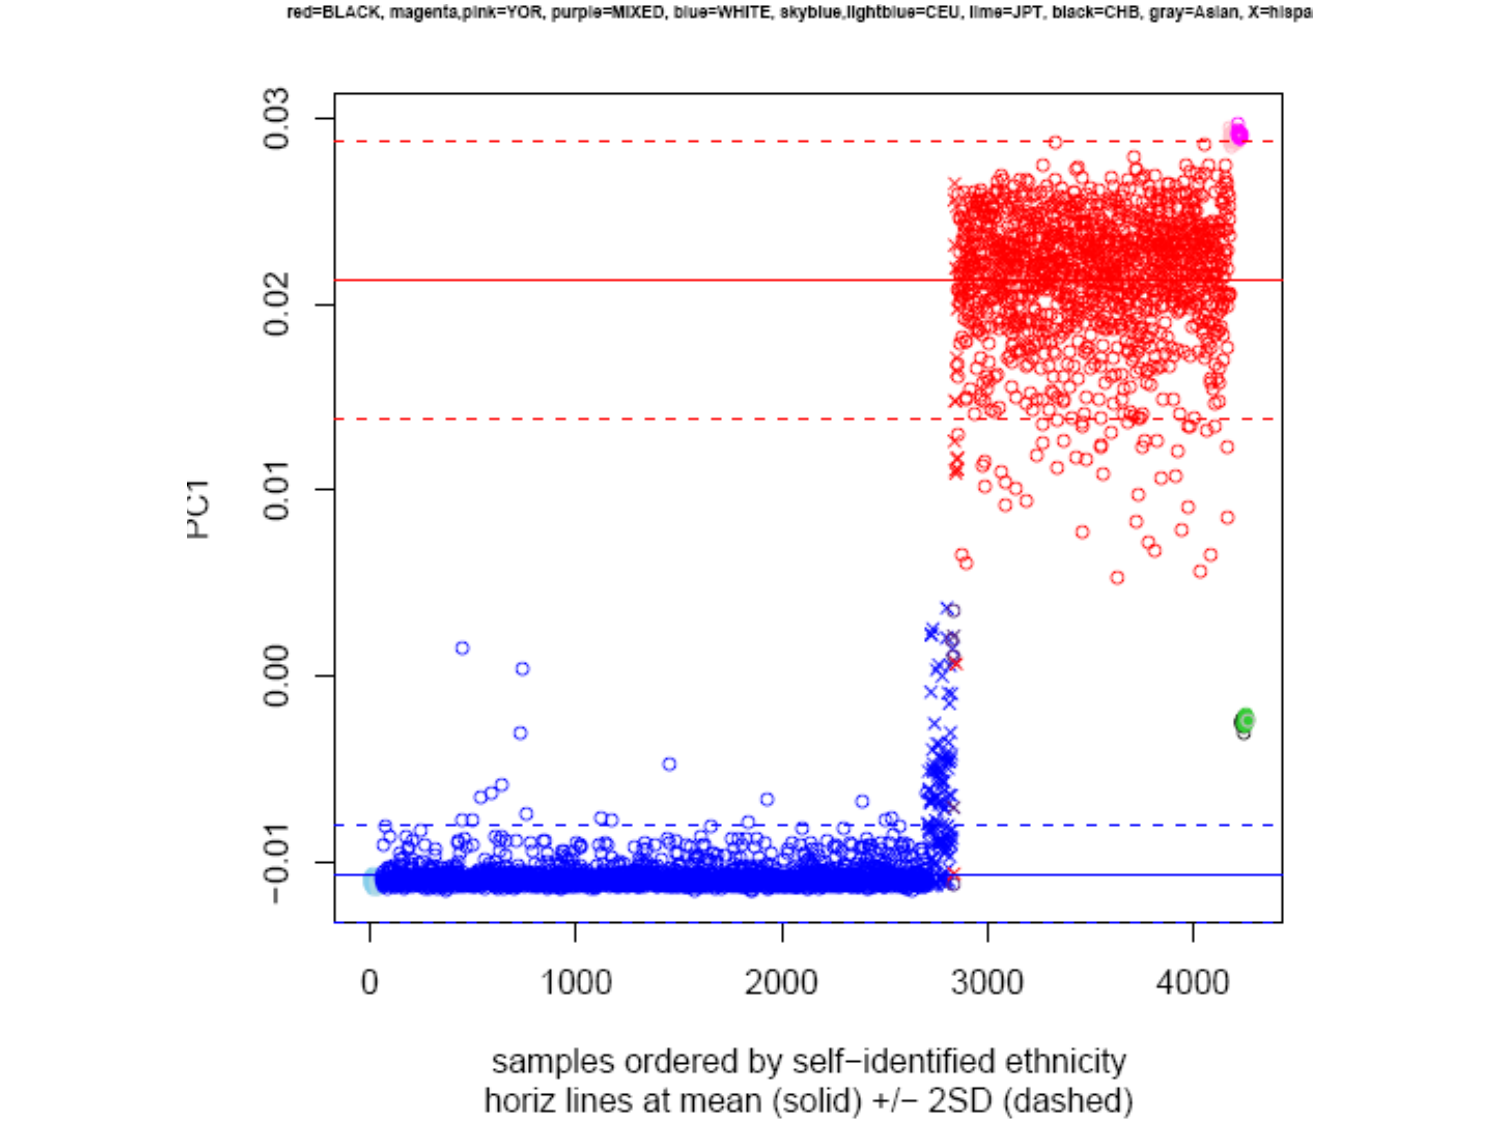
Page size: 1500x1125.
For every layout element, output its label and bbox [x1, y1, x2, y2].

picture [187, 3, 1313, 1122]
